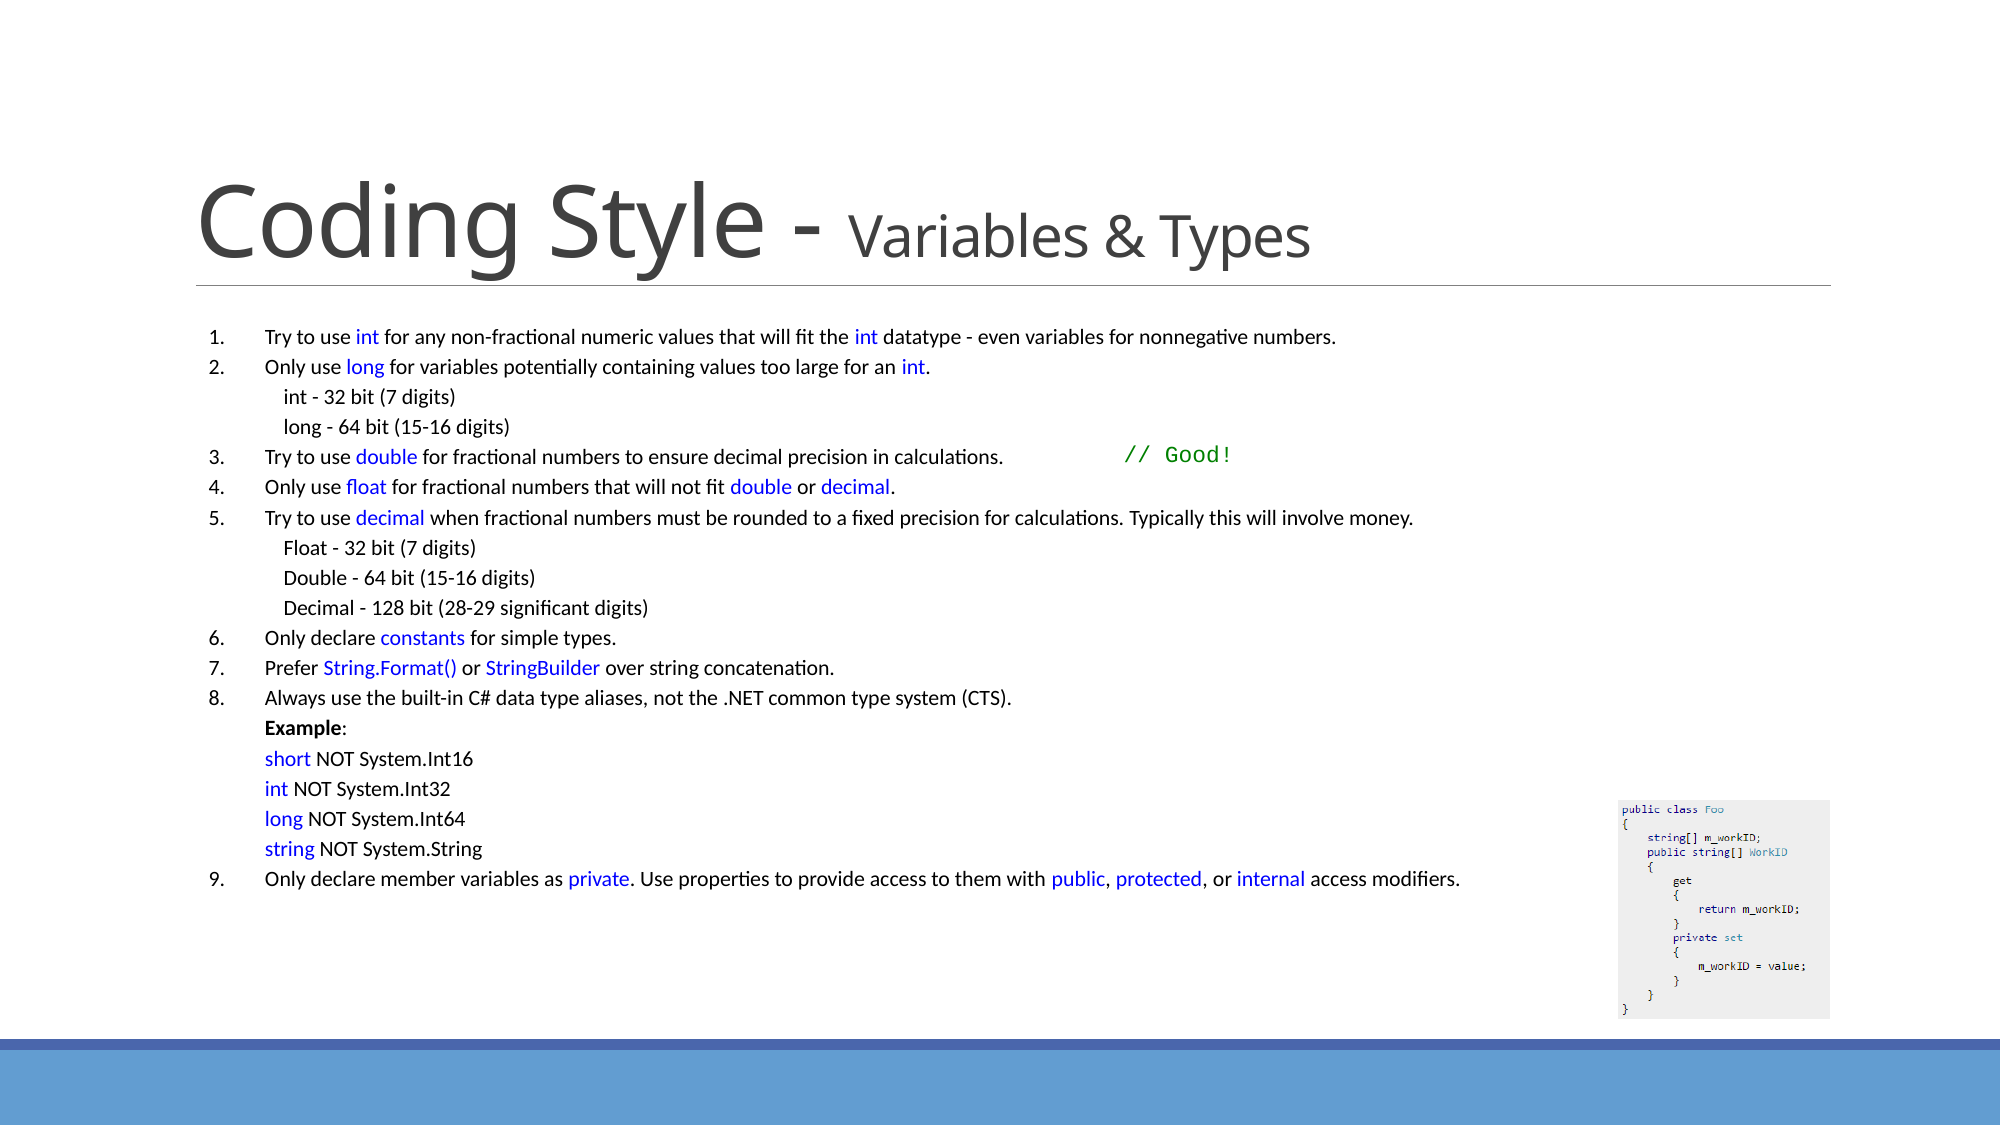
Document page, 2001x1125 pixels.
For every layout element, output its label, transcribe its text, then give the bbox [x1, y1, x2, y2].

picture [1614, 799, 1831, 1019]
title Coding Style - Variables & Types [180, 47, 1830, 285]
text_box Try to use int for any non-fractional numeric values that will fit the int datatype - even variables for nonnegative numbers. Only use long for variables potentially containing values too large for an int. int - 32 bit (7 digits) long - 64 bit (15-16 digits) Try to use double for fractional numbers to ensure decimal precision in calculations. Only use float for fractional numbers that will not fit double or decimal. Try to use decimal when fractional numbers must be rounded to a fixed precision for calculations. Typically this will involve money. Float - 32 bit (7 digits) Double - 64 bit (15-16 digits) Decimal - 128 bit (28-29 significant digits) Only declare constants for simple types. Prefer String.Format() or StringBuilder over string concatenation. Always use the built-in C# data type aliases, not the .NET common type system (CTS). Example: short NOT System.Int16 int NOT System.Int32 long NOT System.Int64 string NOT System.String Only declare member variables as private. Use properties to provide access to them with public, protected, or internal access modifiers. [193, 284, 1830, 899]
text_box // Good! [1108, 432, 1249, 475]
